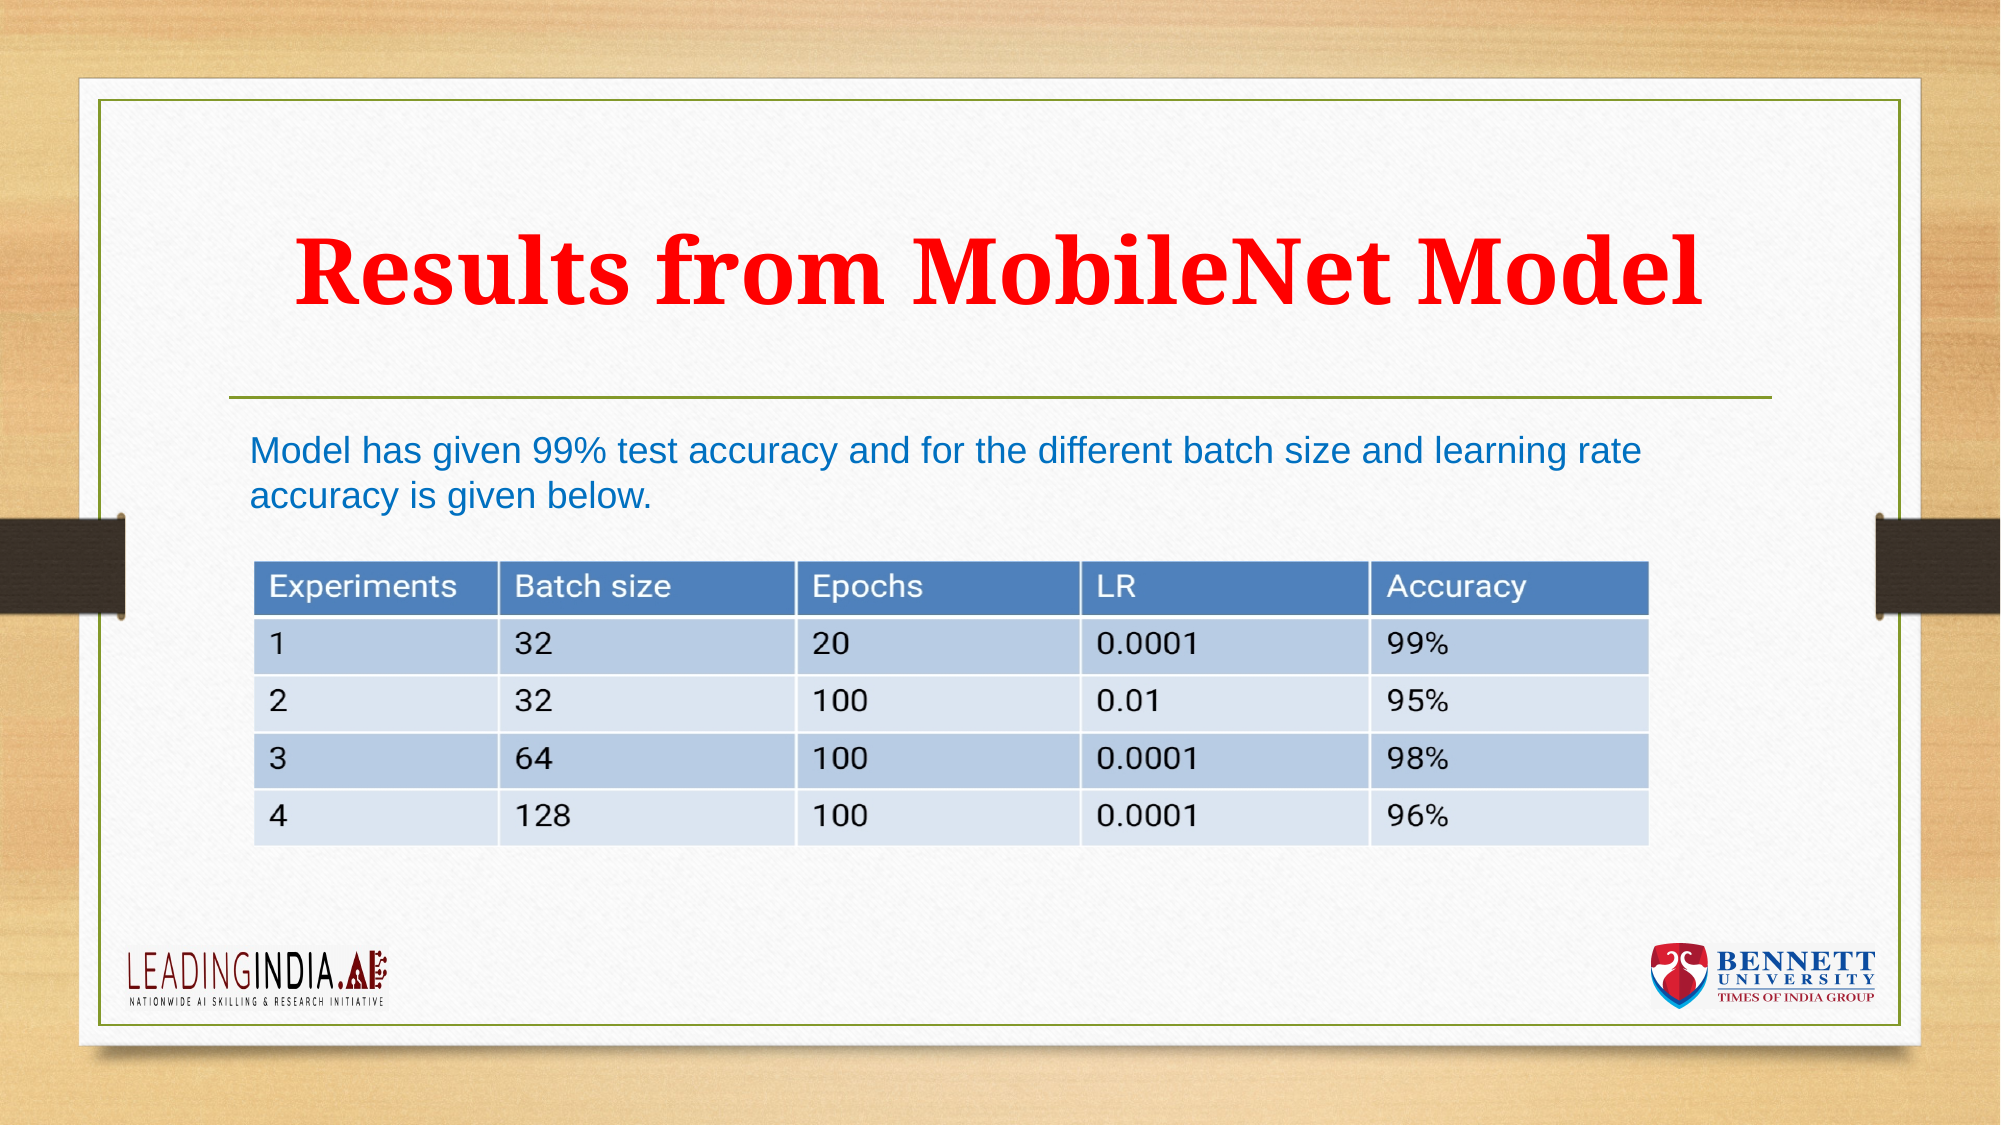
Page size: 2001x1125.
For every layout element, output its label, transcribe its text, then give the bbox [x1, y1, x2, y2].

picture [0, 0, 2001, 1125]
text_box Model has given 99% test accuracy and for the different batch size and learning rate accuracy is given below. [234, 418, 1782, 524]
title Results from MobileNet Model [212, 161, 1788, 375]
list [254, 561, 1651, 847]
